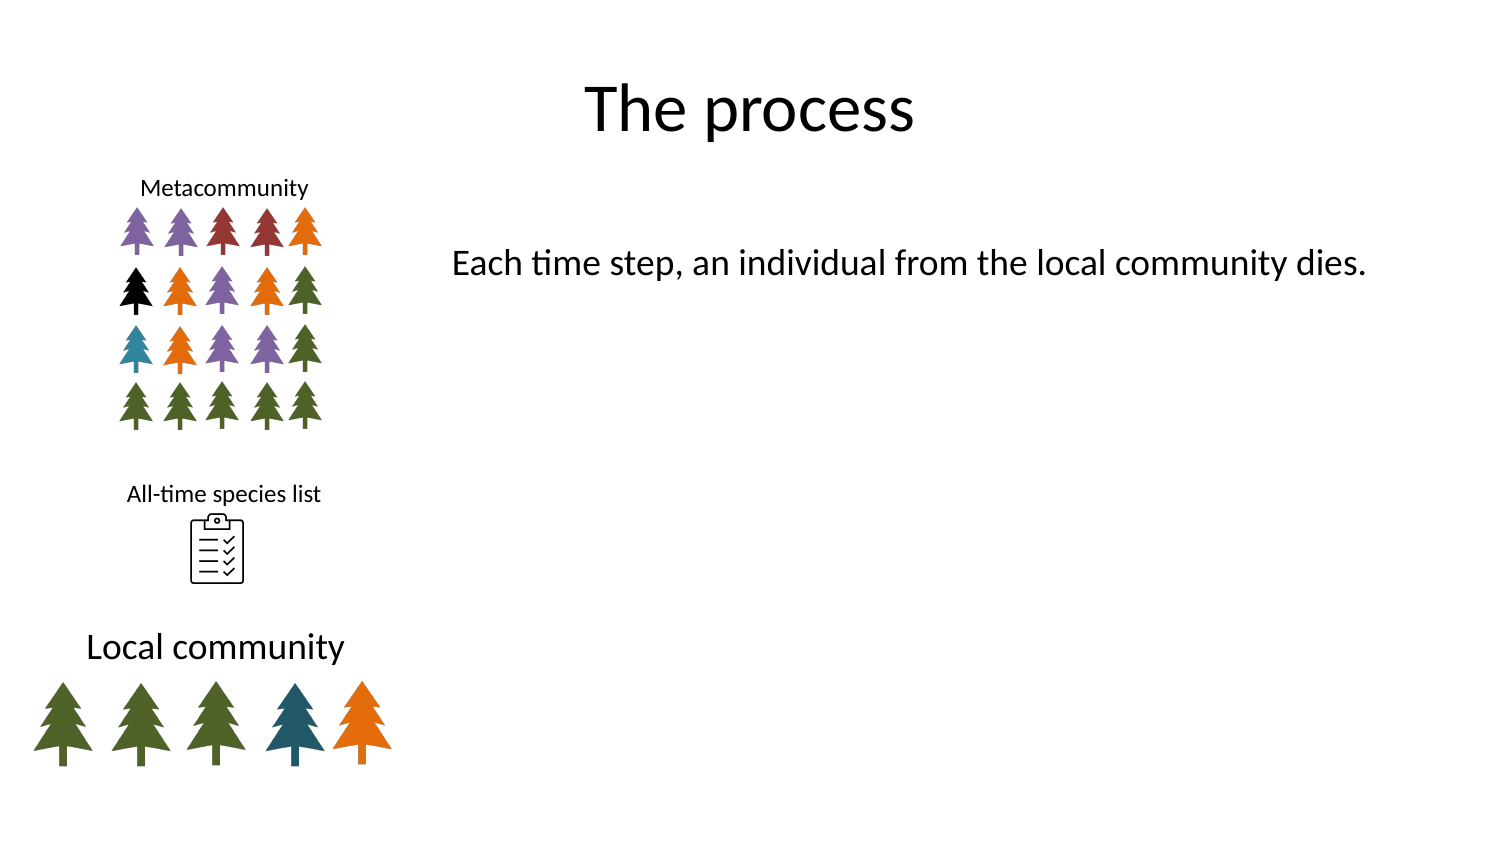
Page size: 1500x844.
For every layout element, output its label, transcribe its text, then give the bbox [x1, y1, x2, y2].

title The process [75, 33, 1425, 175]
text_box All-time species list [112, 469, 337, 515]
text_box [17, 614, 408, 771]
text_box Each time step, an individual from the local community dies. [437, 230, 1384, 291]
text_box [110, 163, 331, 433]
picture [174, 505, 260, 591]
